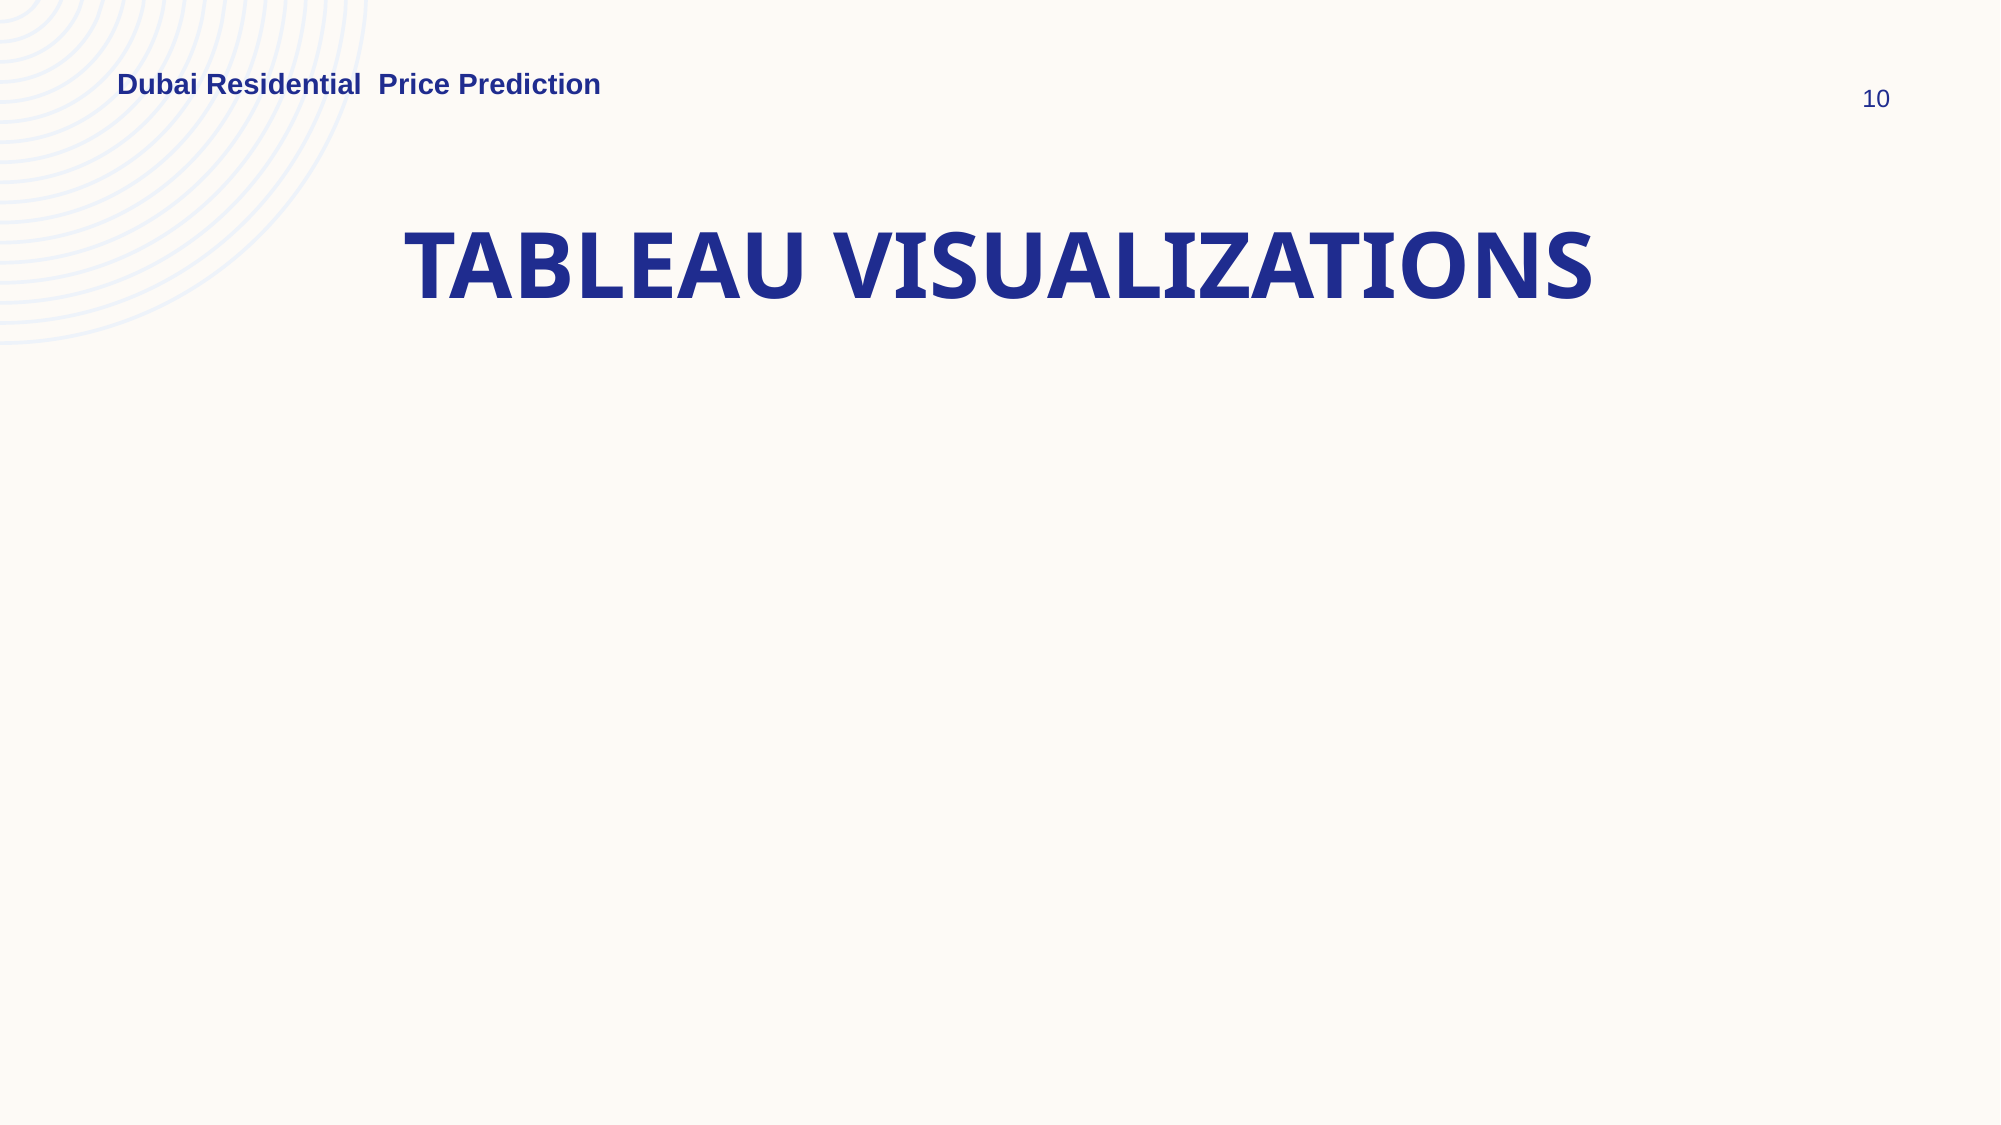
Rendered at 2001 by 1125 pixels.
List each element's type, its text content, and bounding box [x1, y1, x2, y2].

slide_number 10 [1795, 75, 1958, 120]
title Tableau visualizations [124, 199, 1875, 326]
footer Dubai Residential Price Prediction [101, 75, 627, 120]
